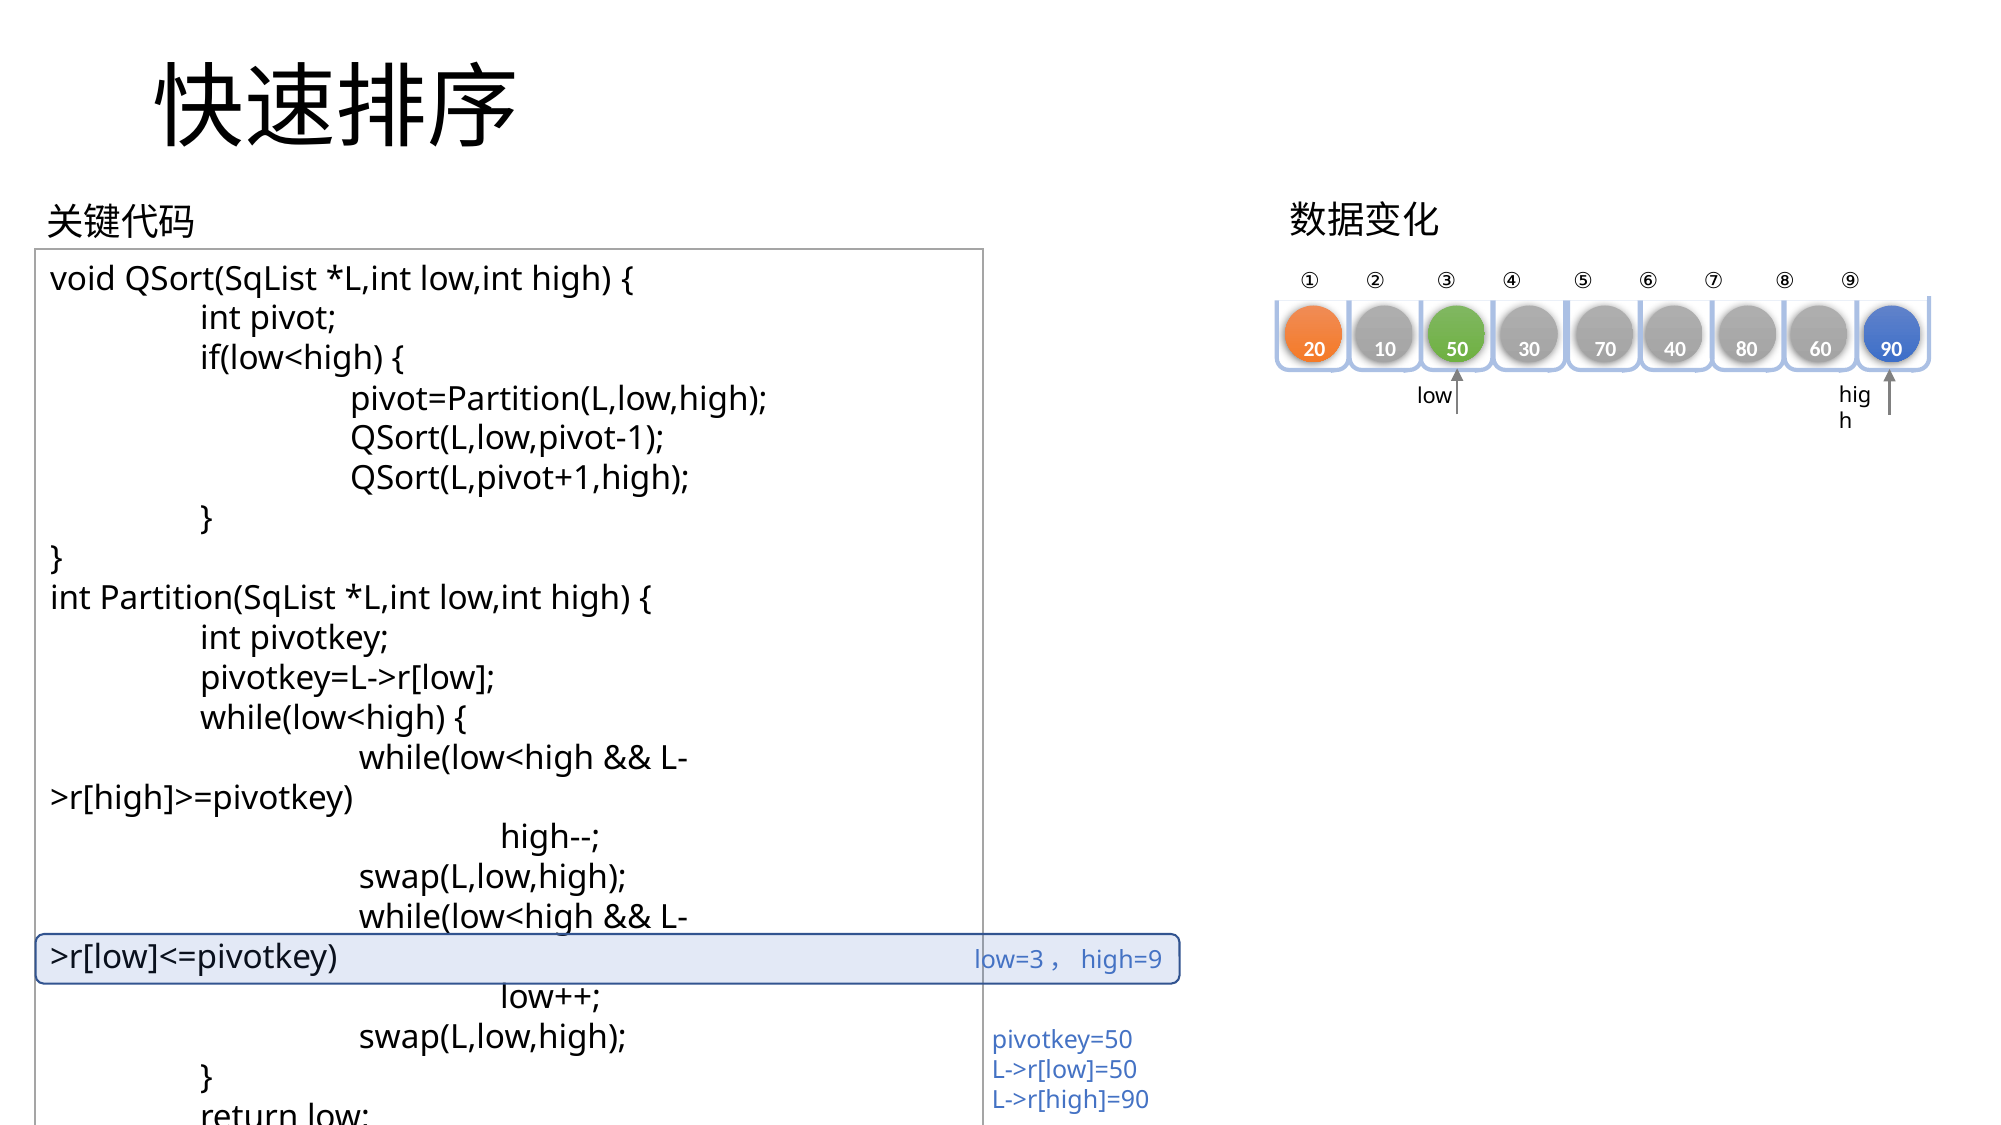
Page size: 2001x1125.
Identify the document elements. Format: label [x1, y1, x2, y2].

text_box [1275, 188, 1455, 249]
text_box [1274, 259, 1931, 441]
text_box [31, 190, 1181, 1125]
title [137, 1, 1863, 219]
